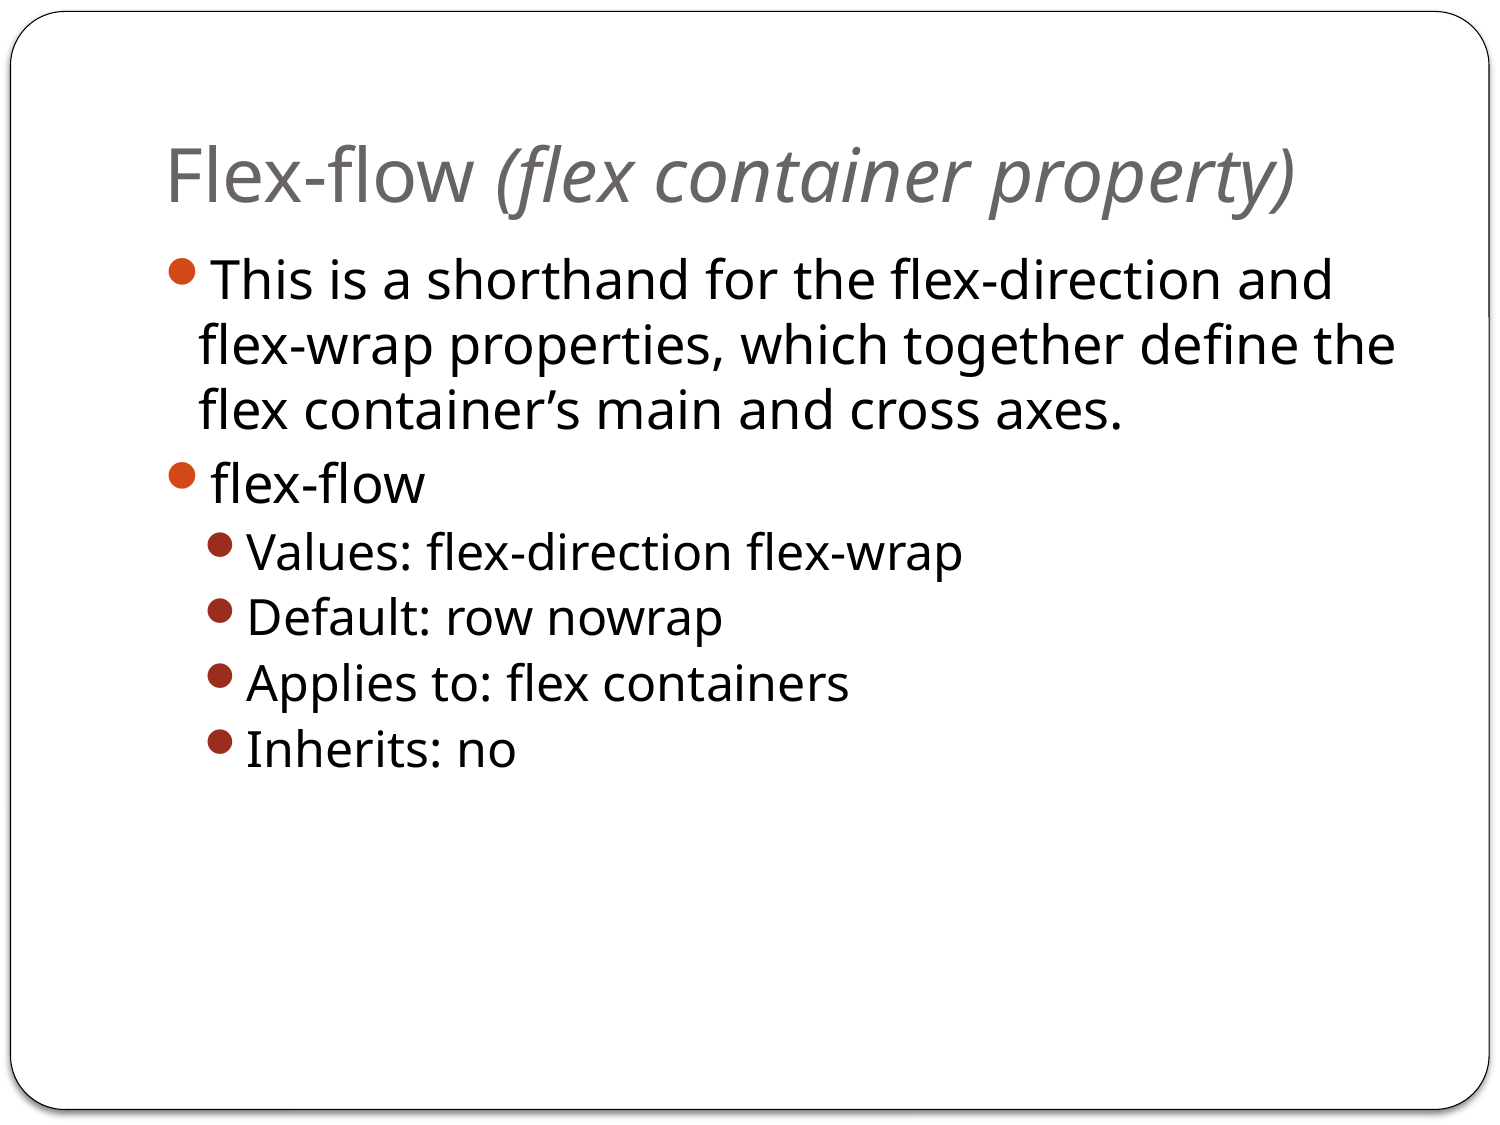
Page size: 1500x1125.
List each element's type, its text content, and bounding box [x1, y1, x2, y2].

title Flex-flow (flex container property) [150, 45, 1425, 233]
list This is a shorthand for the flex-direction and flex-wrap properties, which together define the flex container’s main and cross axes. flex-flow Values: flex-direction flex-wrap Default: row nowrap Applies to: flex containers Inherits: no [150, 237, 1425, 988]
